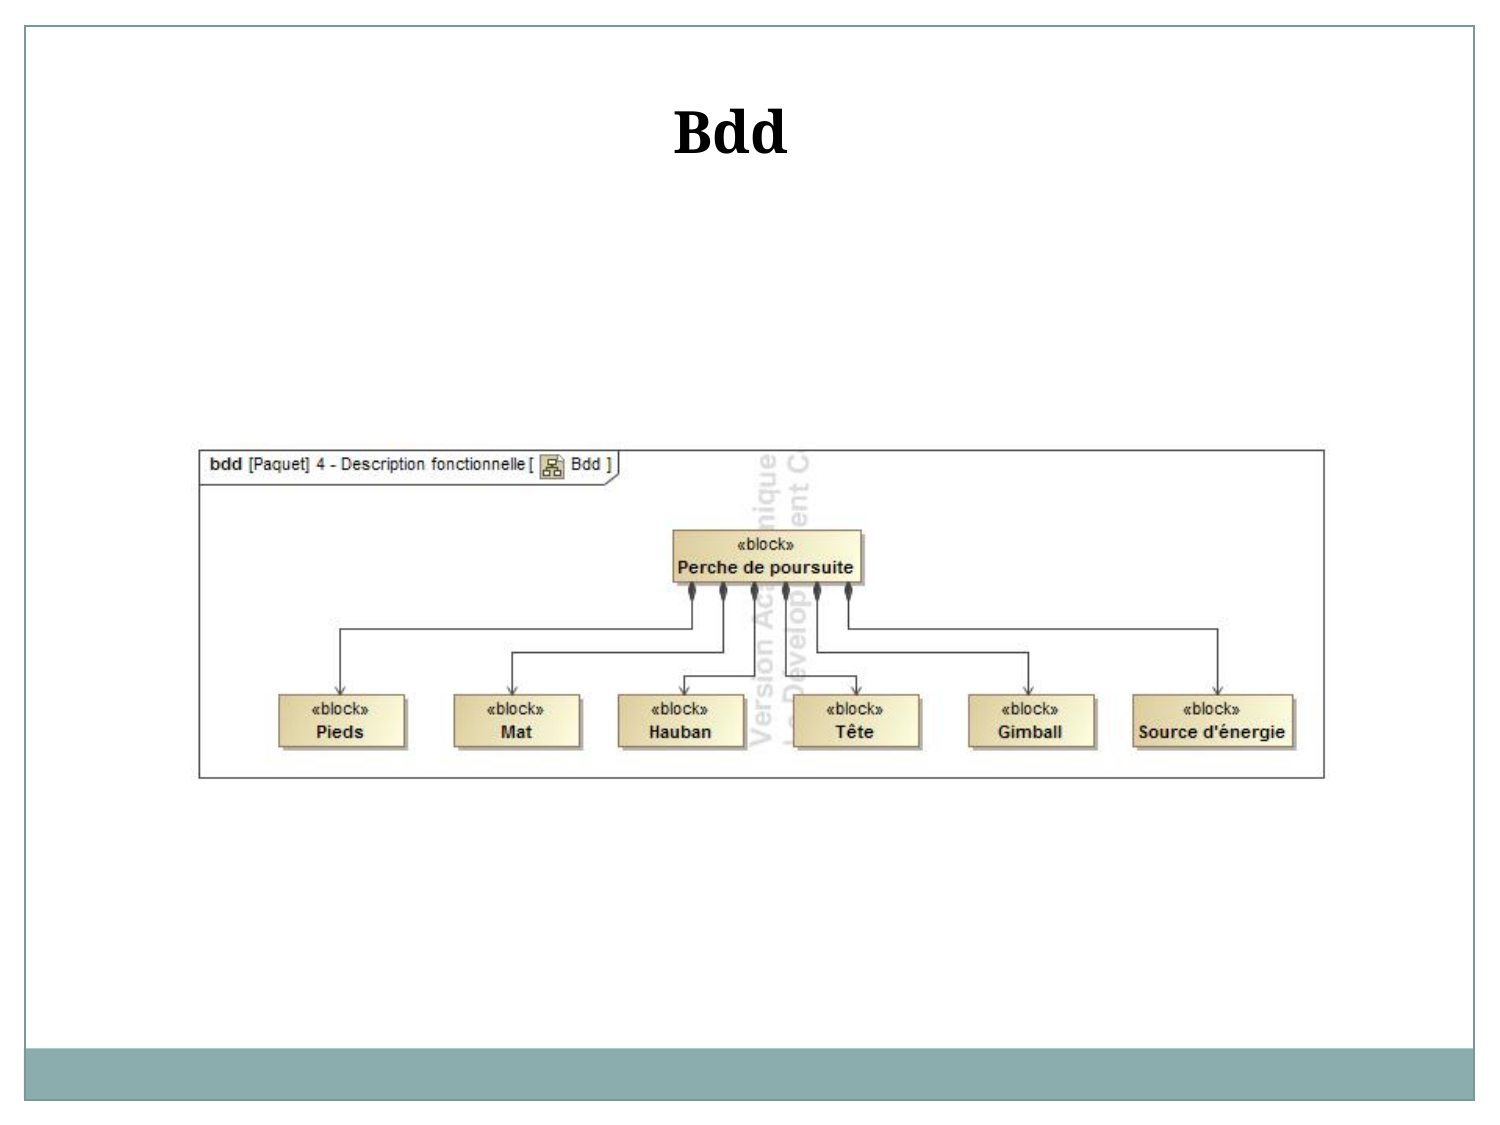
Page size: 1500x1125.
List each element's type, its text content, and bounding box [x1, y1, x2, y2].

picture [191, 442, 1347, 801]
text_box [124, 237, 1413, 613]
text_box Bdd [362, 87, 1100, 173]
